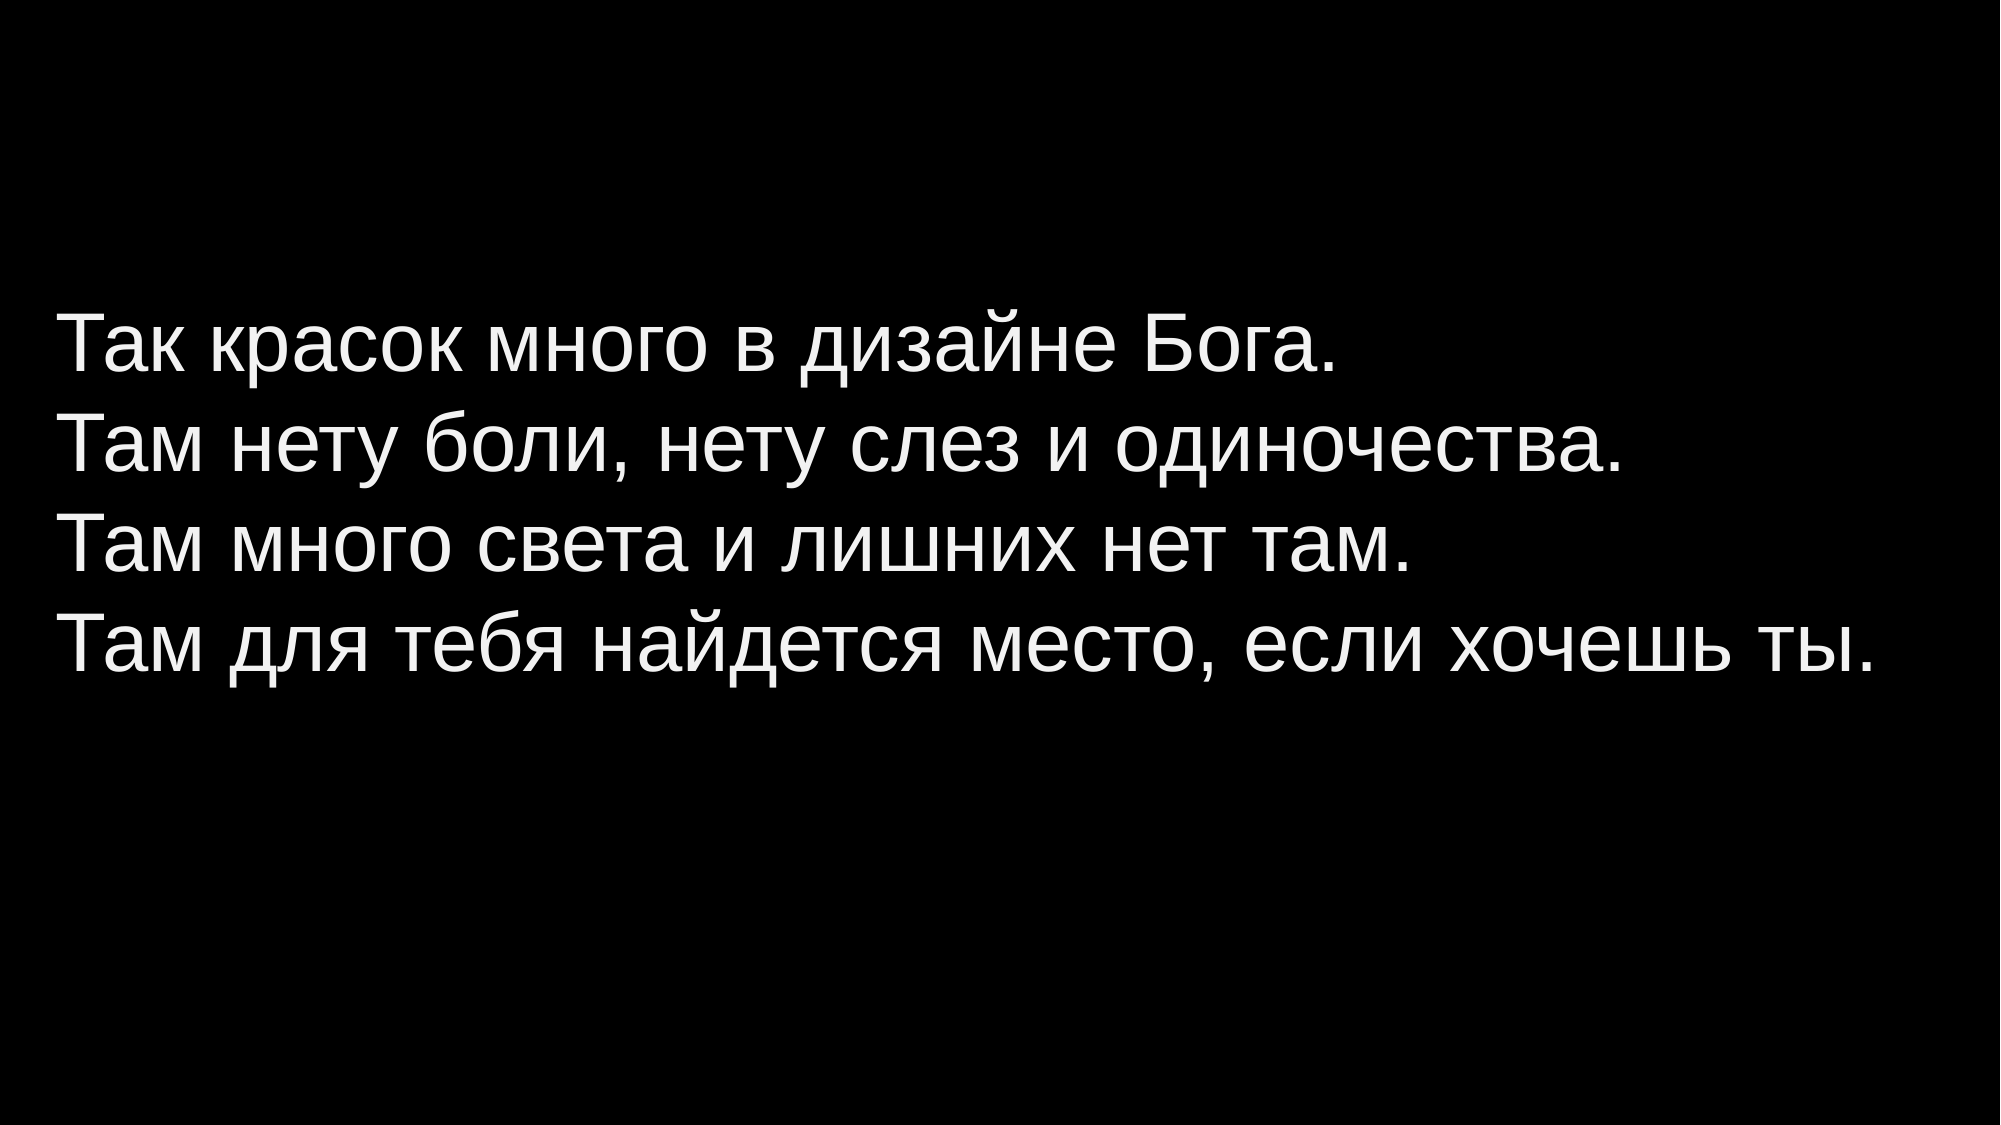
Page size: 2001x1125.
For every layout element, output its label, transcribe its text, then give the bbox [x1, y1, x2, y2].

title Так красок много в дизайне Бога. Там нету боли, нету слез и одиночества. Там много света и лишних нет там. Там для тебя найдется место, если хочешь ты. [40, 280, 1984, 1125]
